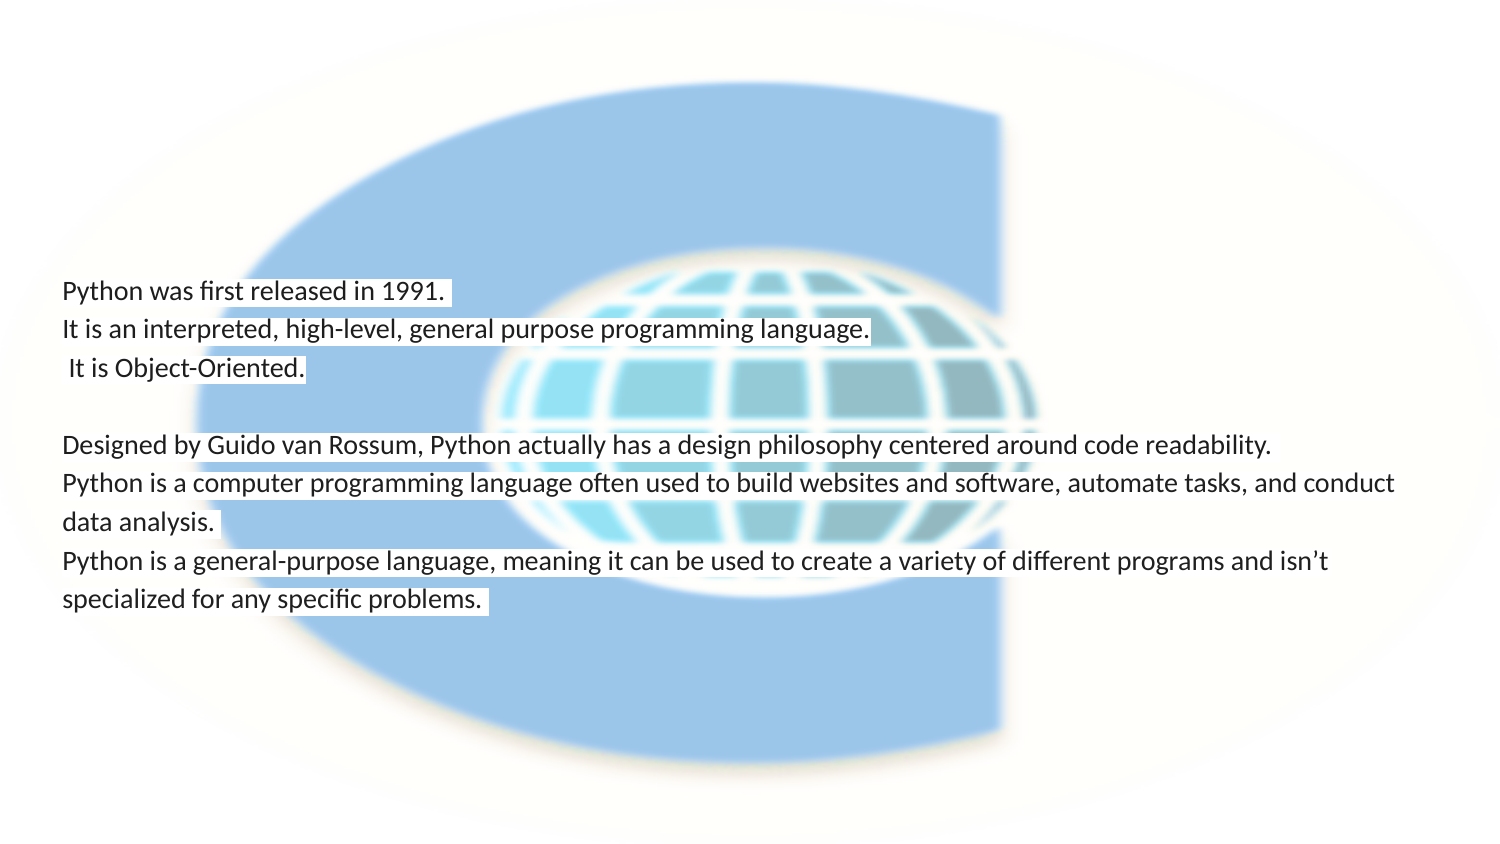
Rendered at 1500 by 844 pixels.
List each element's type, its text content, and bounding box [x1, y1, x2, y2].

subtitle Python was first released in 1991. It is an interpreted, high-level, general purpose programming language. It is Object-Oriented. Designed by Guido van Rossum, Python actually has a design philosophy centered around code readability. Python is a computer programming language often used to build websites and software, automate tasks, and conduct data analysis. Python is a general-purpose language, meaning it can be used to create a variety of different programs and isn’t specialized for any specific problems. [51, 261, 1449, 790]
